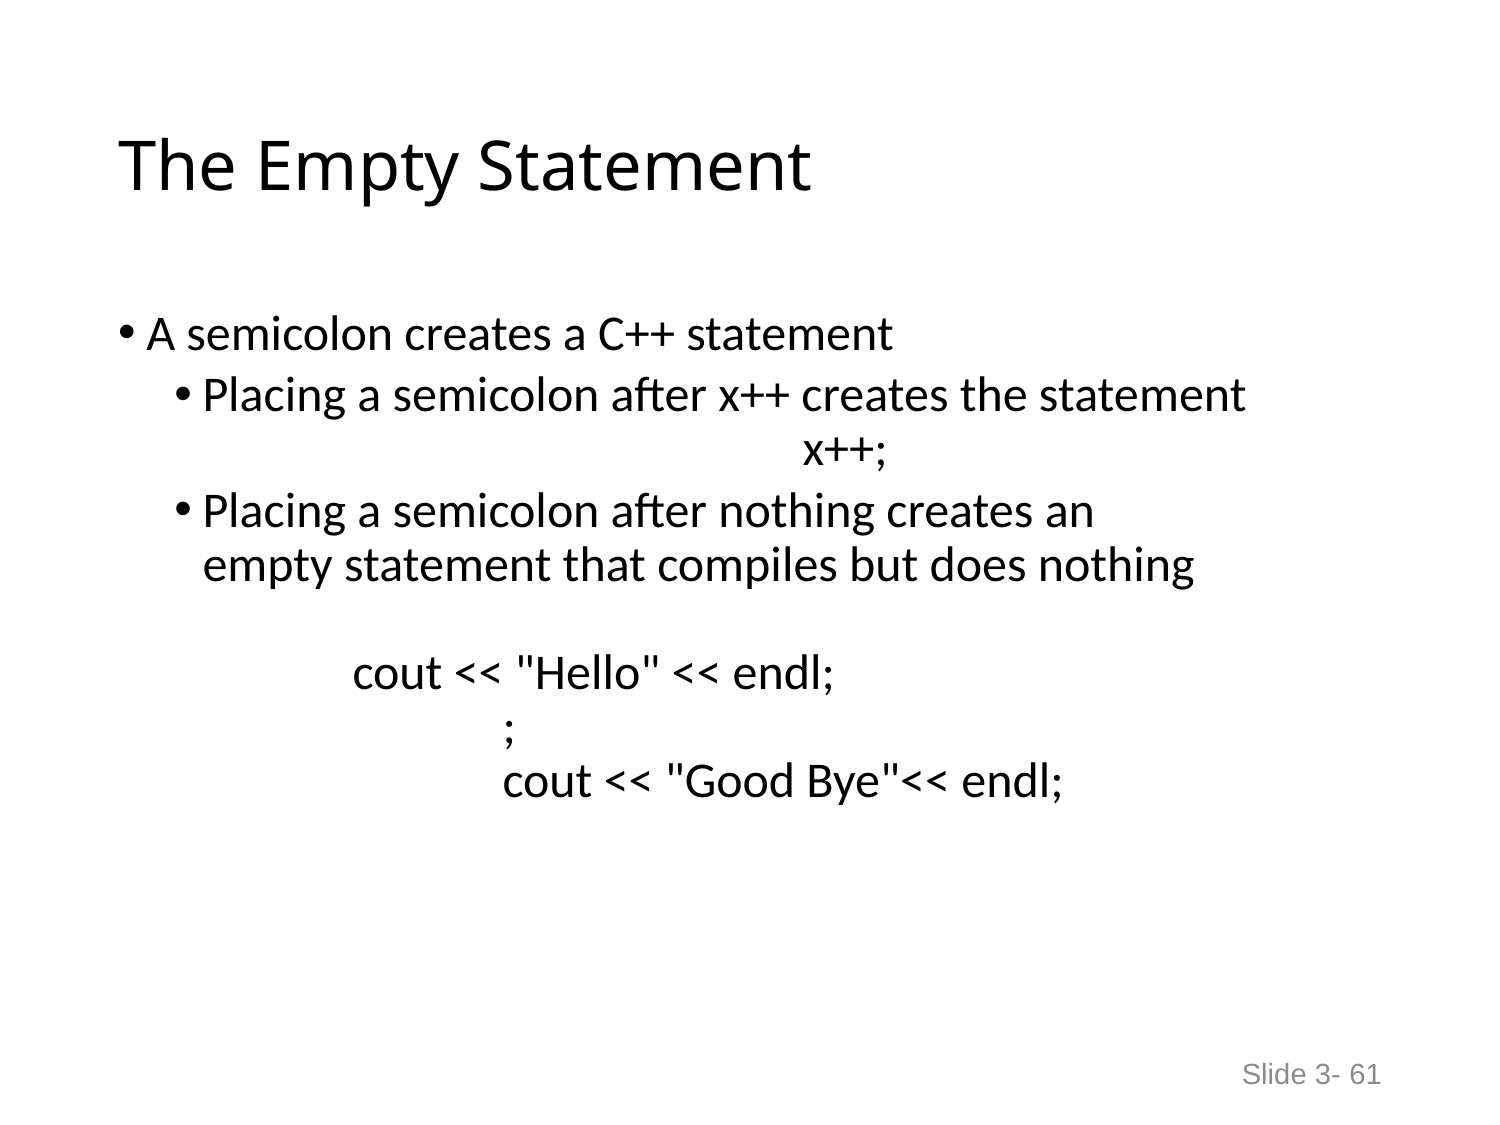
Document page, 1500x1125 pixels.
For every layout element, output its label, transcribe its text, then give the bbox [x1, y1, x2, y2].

title The Empty Statement [103, 59, 1397, 278]
list A semicolon creates a C++ statement Placing a semicolon after x++ creates the statement x++; Placing a semicolon after nothing creates an empty statement that compiles but does nothing cout << "Hello" << endl; ; cout << "Good Bye"<< endl; [103, 299, 1397, 1014]
slide_number Slide 3- 61 [1059, 1042, 1397, 1103]
